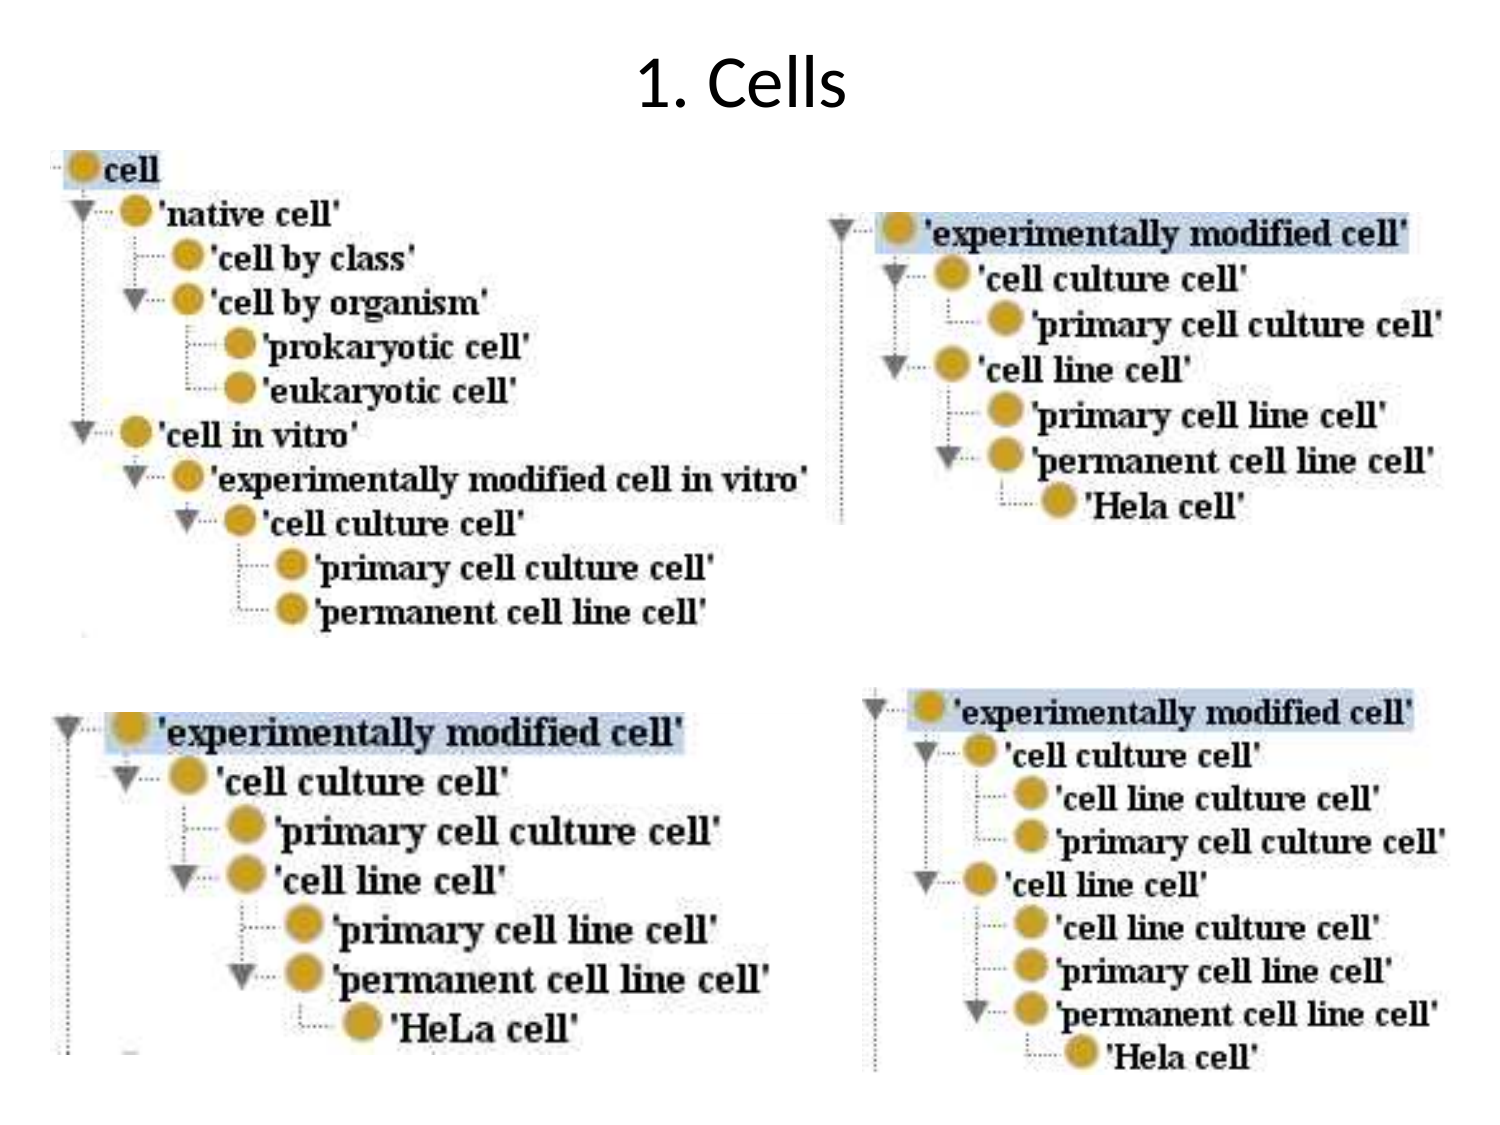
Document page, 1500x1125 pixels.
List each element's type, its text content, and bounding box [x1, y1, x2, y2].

picture [49, 712, 813, 1055]
text_box 1. Cells [601, 24, 864, 130]
picture [824, 212, 1467, 526]
picture [49, 149, 823, 638]
picture [862, 687, 1458, 1076]
